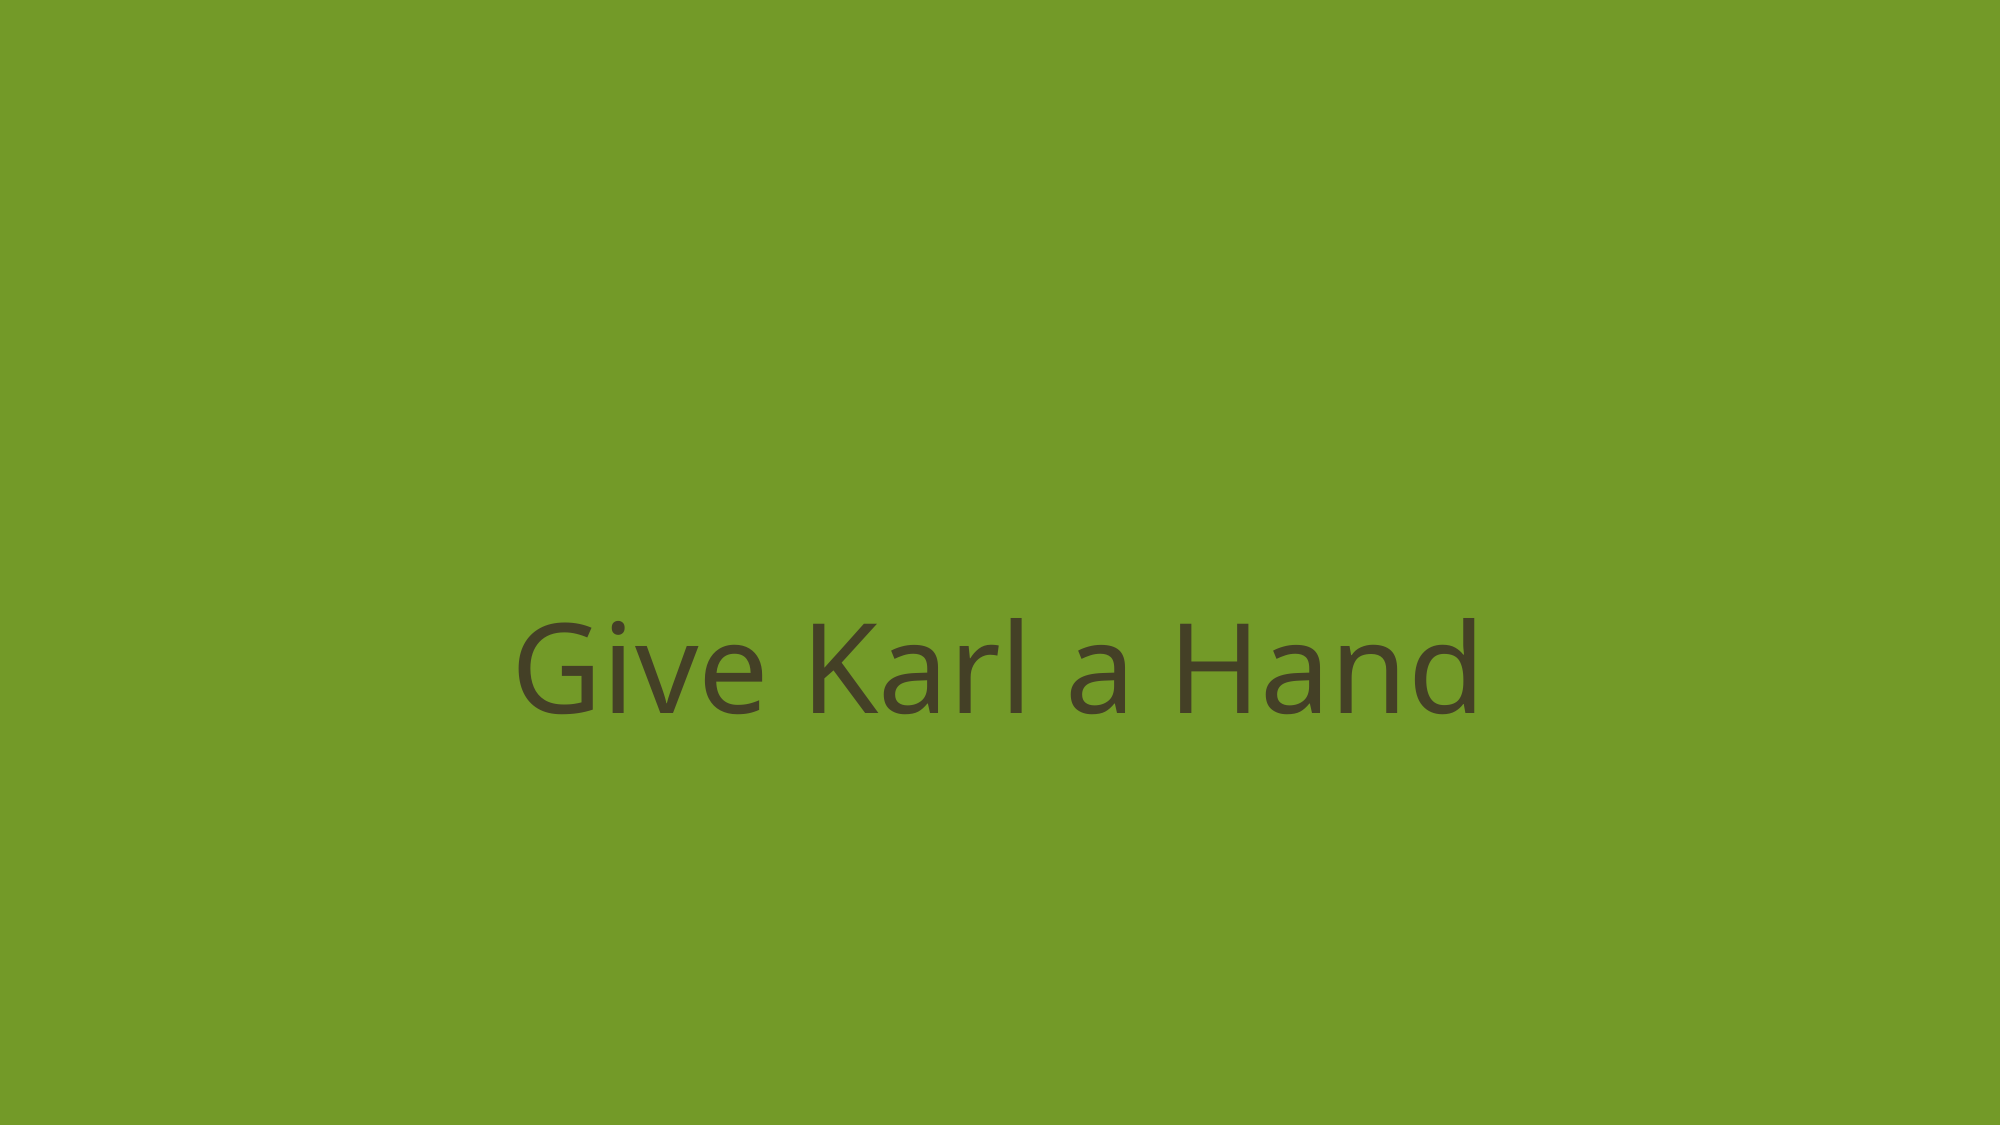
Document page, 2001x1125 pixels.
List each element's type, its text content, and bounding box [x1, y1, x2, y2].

title Give Karl a Hand [136, 280, 1862, 749]
